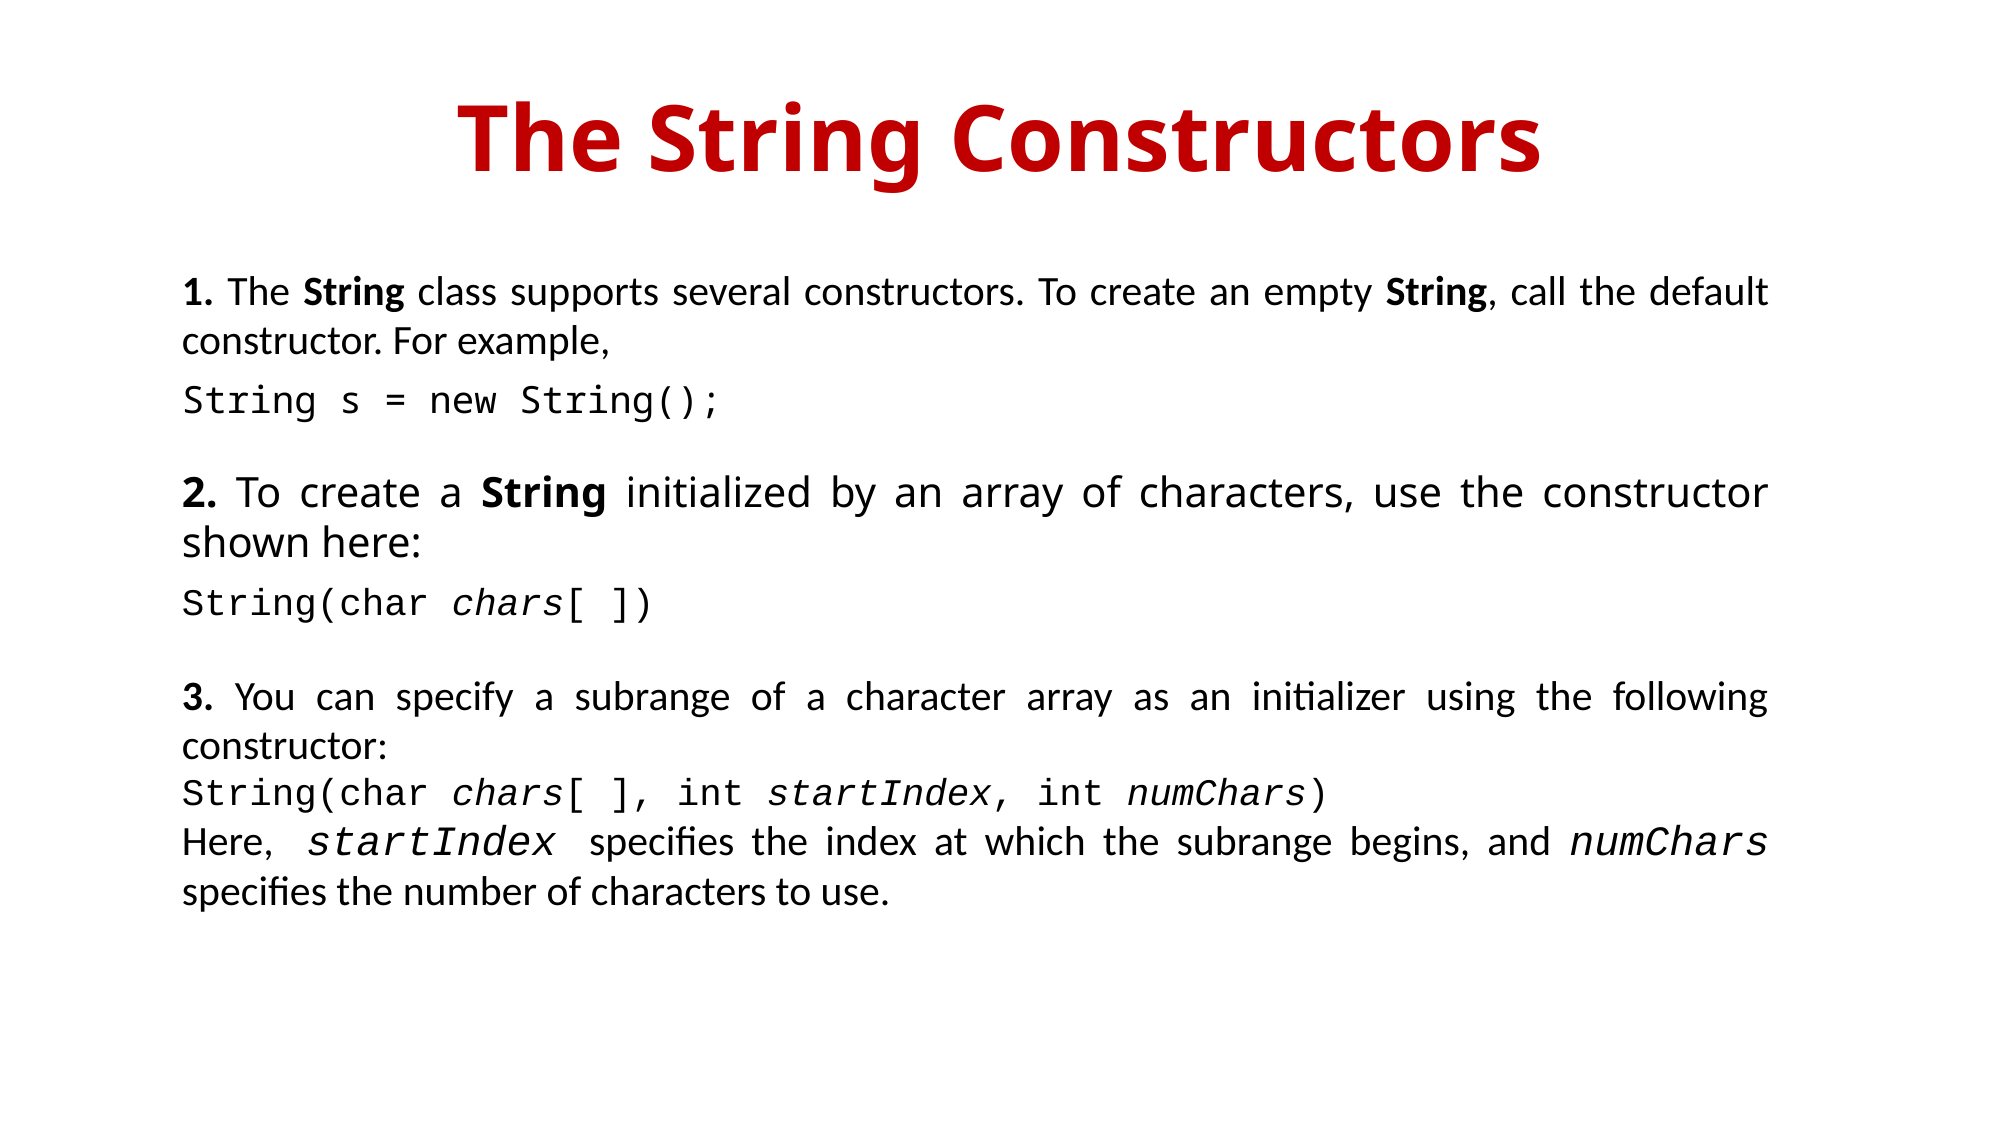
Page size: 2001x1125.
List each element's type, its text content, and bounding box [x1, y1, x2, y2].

title The String Constructors [249, 89, 1750, 199]
text_box 1. The String class supports several constructors. To create an empty String, call the default constructor. For example, String s = new String(); 2. To create a String initialized by an array of characters, use the constructor shown here: String(char chars[ ]) 3. You can specify a subrange of a character array as an initializer using the following constructor: String(char chars[ ], int startIndex, int numChars) Here, startIndex specifies the index at which the subrange begins, and numChars specifies the number of characters to use. [181, 263, 1770, 914]
